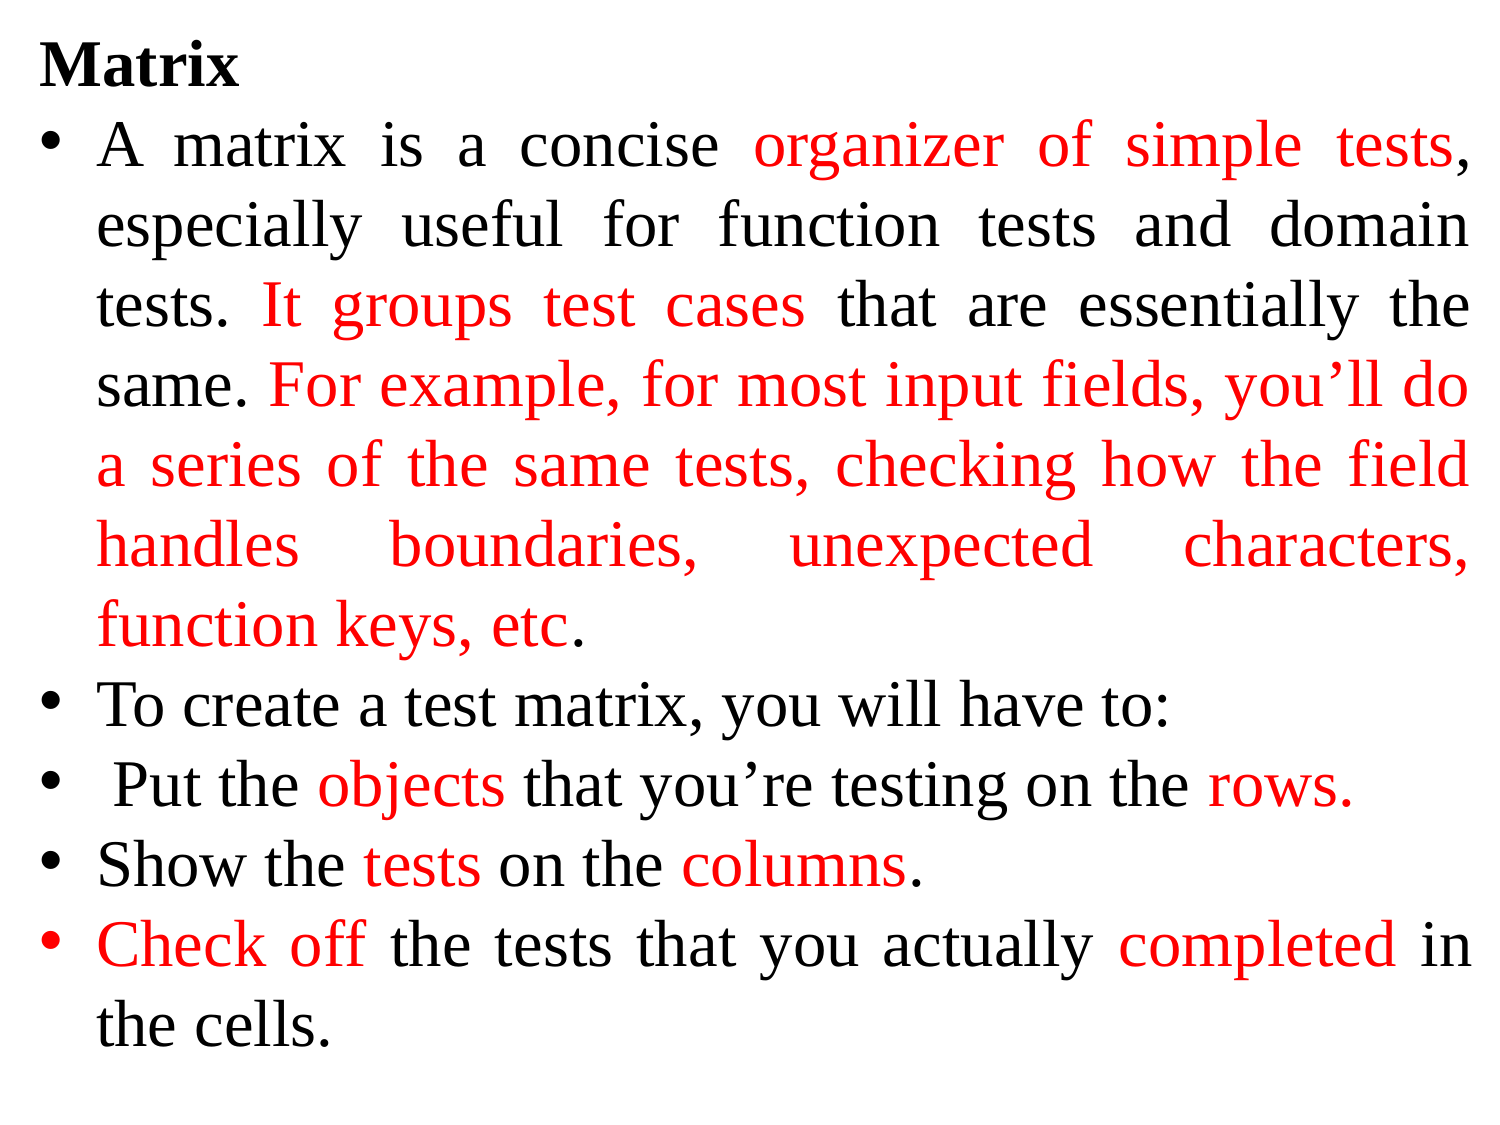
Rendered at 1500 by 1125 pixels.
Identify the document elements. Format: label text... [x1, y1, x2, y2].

text_box Matrix A matrix is a concise organizer of simple tests, especially useful for function tests and domain tests. It groups test cases that are essentially the same. For example, for most input fields, you’ll do a series of the same tests, checking how the field handles boundaries, unexpected characters, function keys, etc. To create a test matrix, you will have to: Put the objects that you’re testing on the rows. Show the tests on the columns. Check off the tests that you actually completed in the cells. [24, 12, 1488, 1088]
